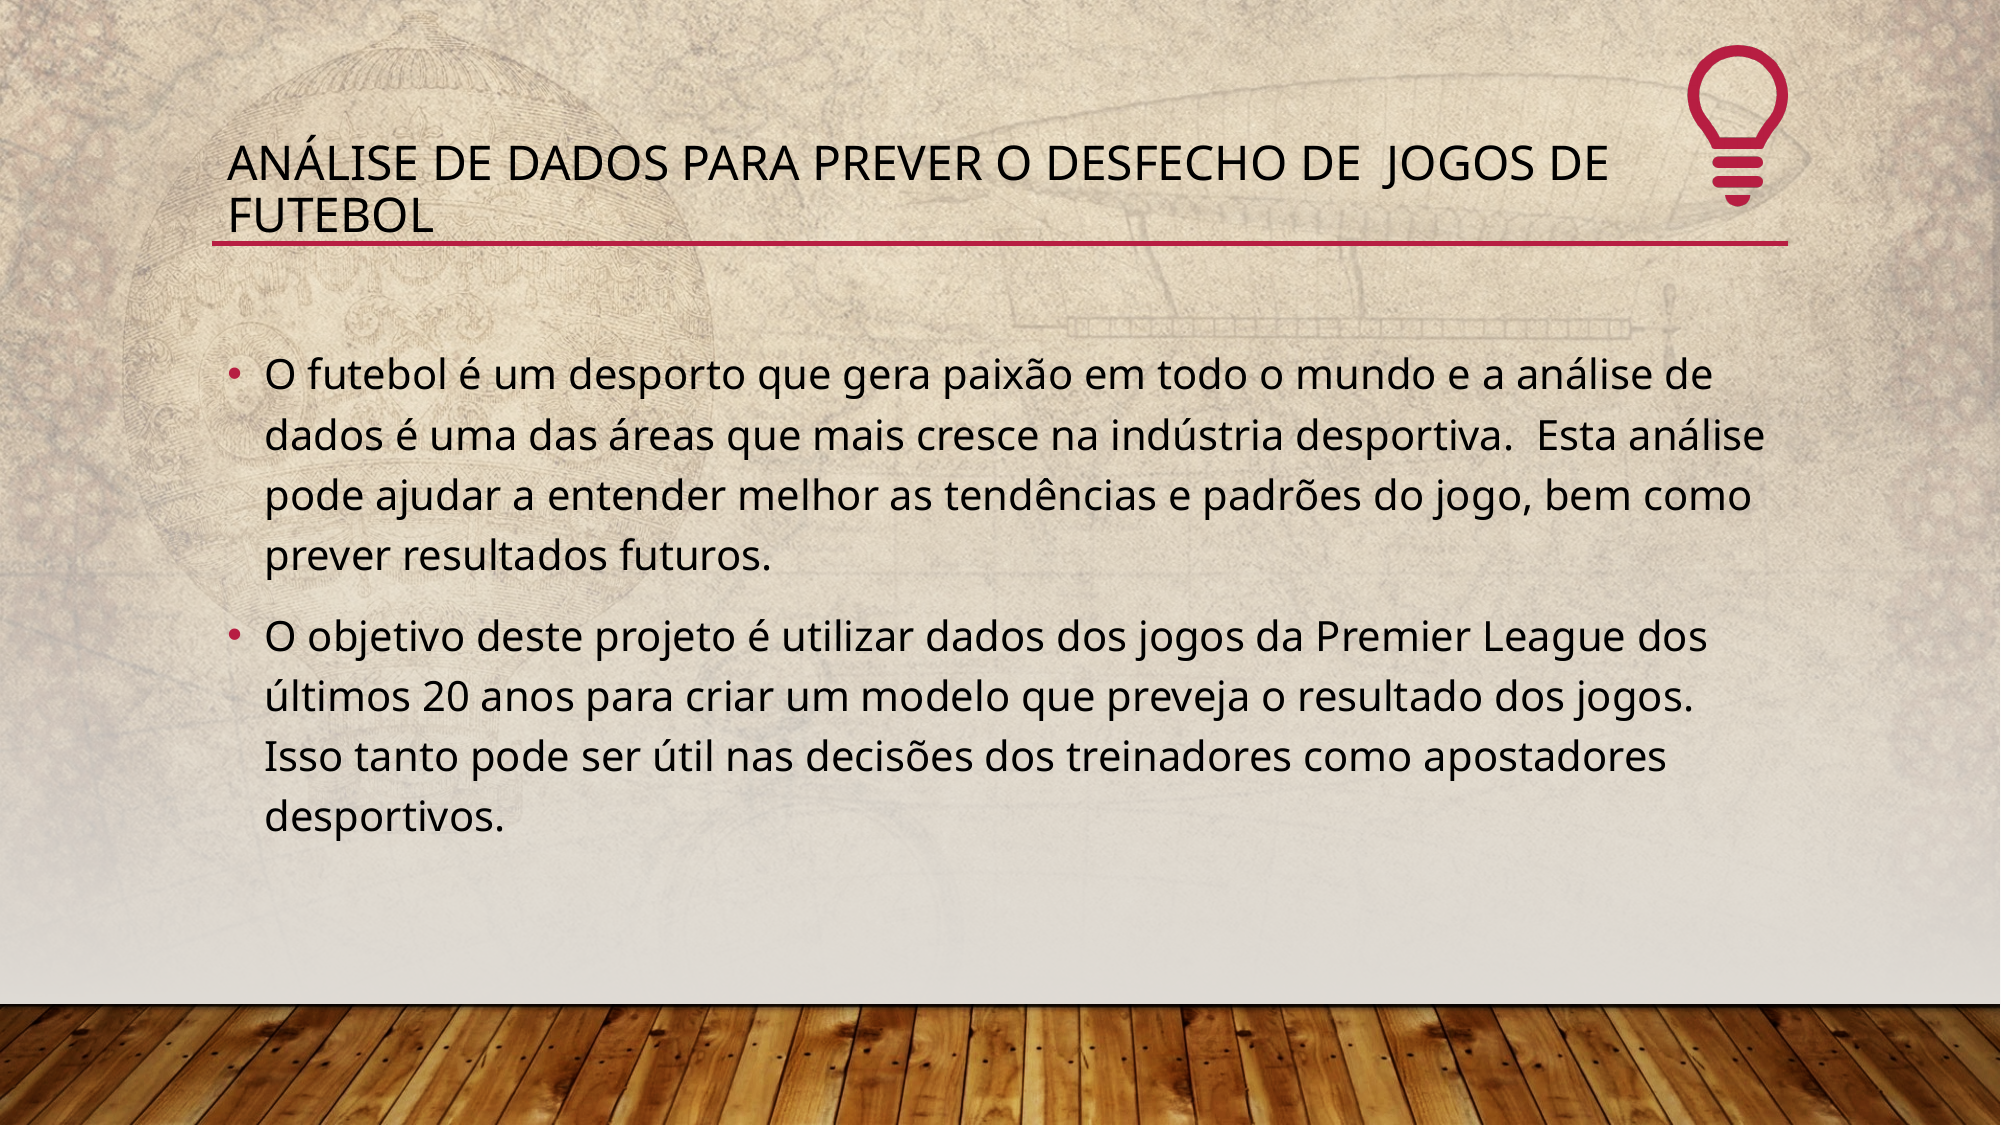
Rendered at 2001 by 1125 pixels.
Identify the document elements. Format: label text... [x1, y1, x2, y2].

title ANÁLISE DE DADOS PARA PREVER O DESFECHO DE JOGOS DE FUTEBOL [212, 131, 1788, 305]
picture [0, 1004, 2000, 1125]
list O futebol é um desporto que gera paixão em todo o mundo e a análise de dados é uma das áreas que mais cresce na indústria desportiva. Esta análise pode ajudar a entender melhor as tendências e padrões do jogo, bem como prever resultados futuros. O objetivo deste projeto é utilizar dados dos jogos da Premier League dos últimos 20 anos para criar um modelo que preveja o resultado dos jogos. Isso tanto pode ser útil nas decisões dos treinadores como apostadores desportivos. [212, 330, 1788, 897]
picture [1644, 33, 1830, 219]
